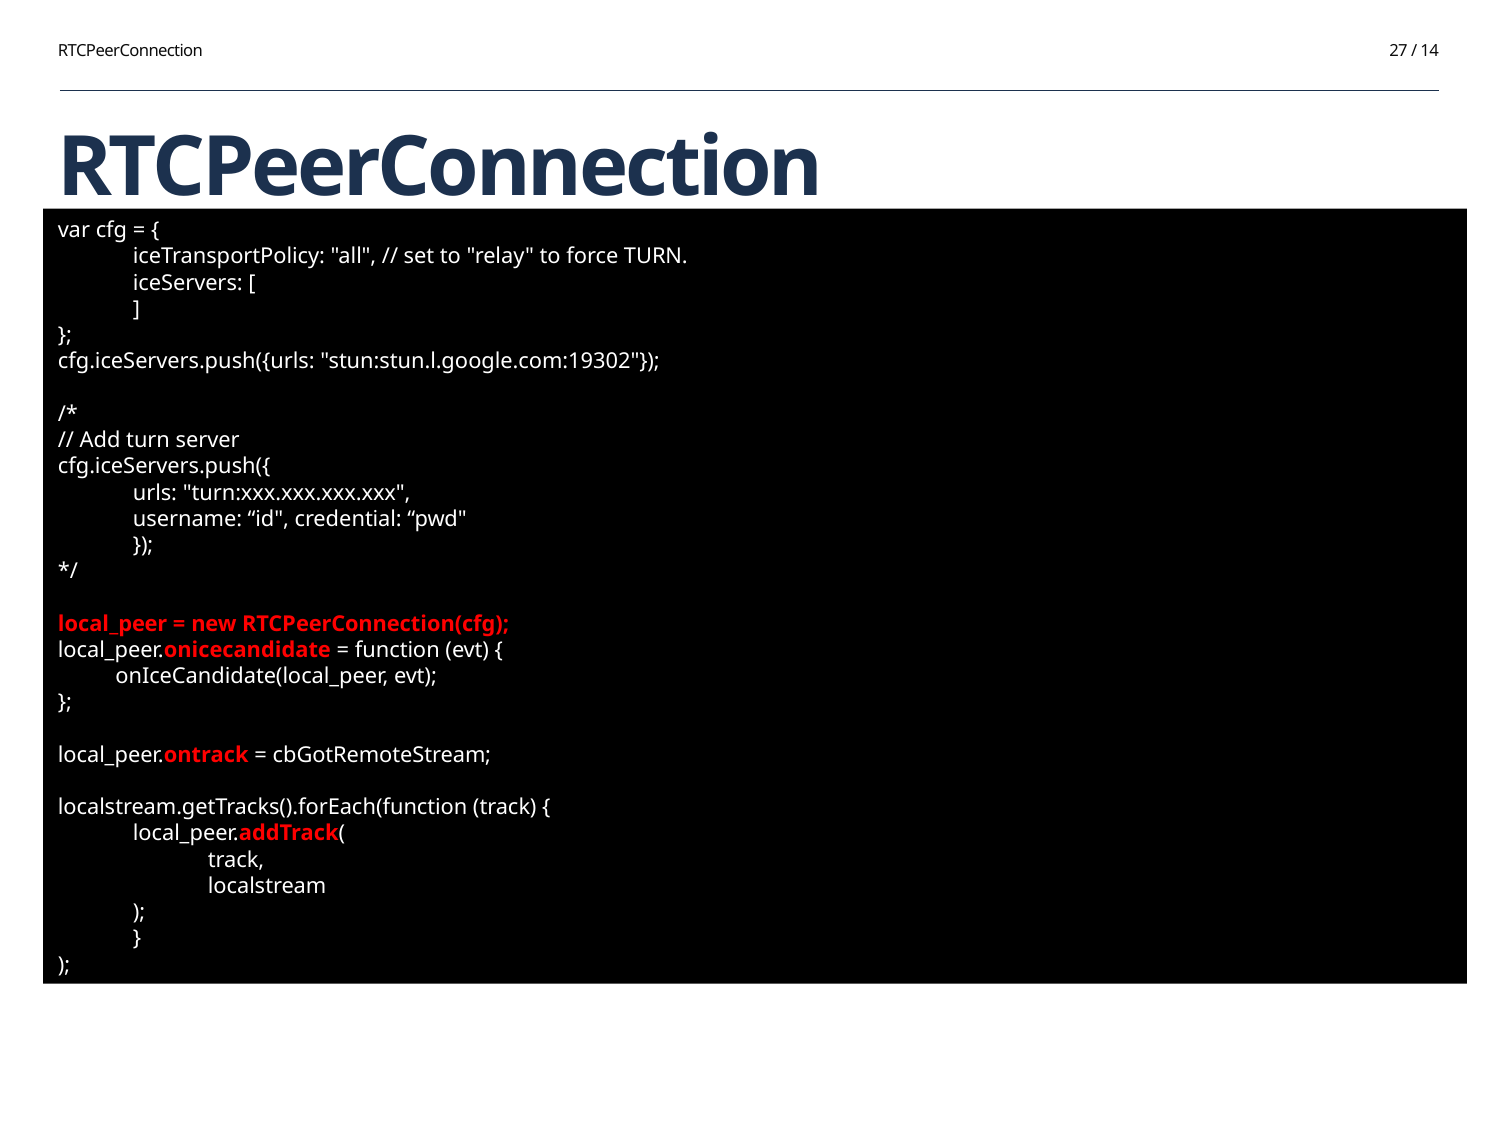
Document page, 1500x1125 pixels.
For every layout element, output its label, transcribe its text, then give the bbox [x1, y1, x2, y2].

text_box RTCPeerConnection [43, 31, 303, 67]
title RTCPeerConnection [42, 114, 1190, 211]
text_box var cfg = { iceTransportPolicy: "all", // set to "relay" to force TURN. iceServers: [ ] }; cfg.iceServers.push({urls: "stun:stun.l.google.com:19302"}); /* // Add turn server cfg.iceServers.push({ urls: "turn:xxx.xxx.xxx.xxx", username: “id", credential: “pwd" }); */ local_peer = new RTCPeerConnection(cfg); local_peer.onicecandidate = function (evt) { onIceCandidate(local_peer, evt); }; local_peer.ontrack = cbGotRemoteStream; localstream.getTracks().forEach(function (track) { local_peer.addTrack( track, localstream ); } ); [43, 208, 1467, 984]
text_box 27 / 14 [1193, 32, 1454, 70]
